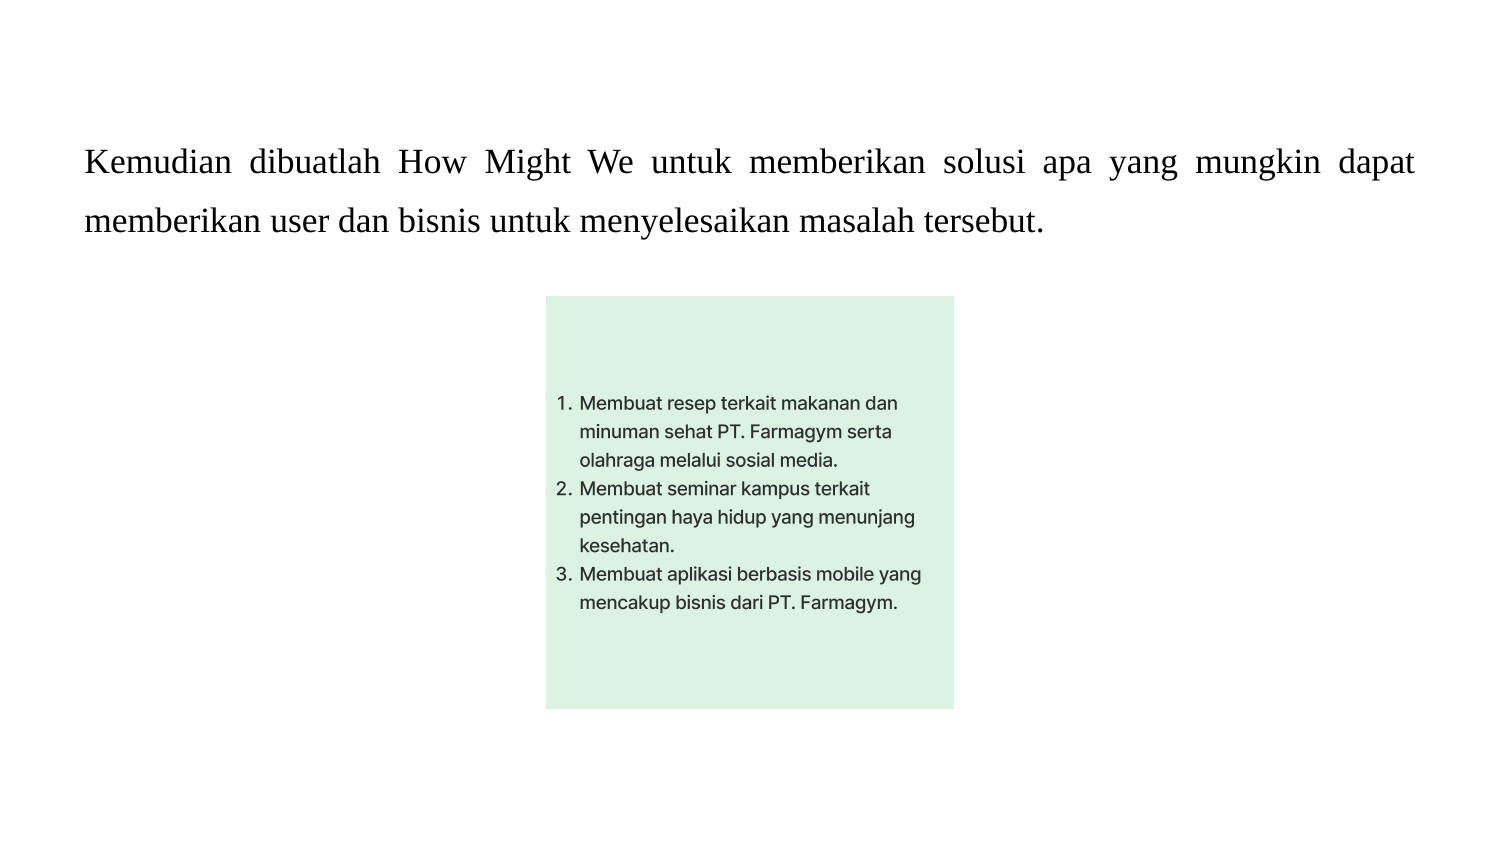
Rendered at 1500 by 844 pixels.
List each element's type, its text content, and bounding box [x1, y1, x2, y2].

picture [545, 295, 954, 709]
text_box Kemudian dibuatlah How Might We untuk memberikan solusi apa yang mungkin dapat memberikan user dan bisnis untuk menyelesaikan masalah tersebut. [84, 120, 1416, 240]
